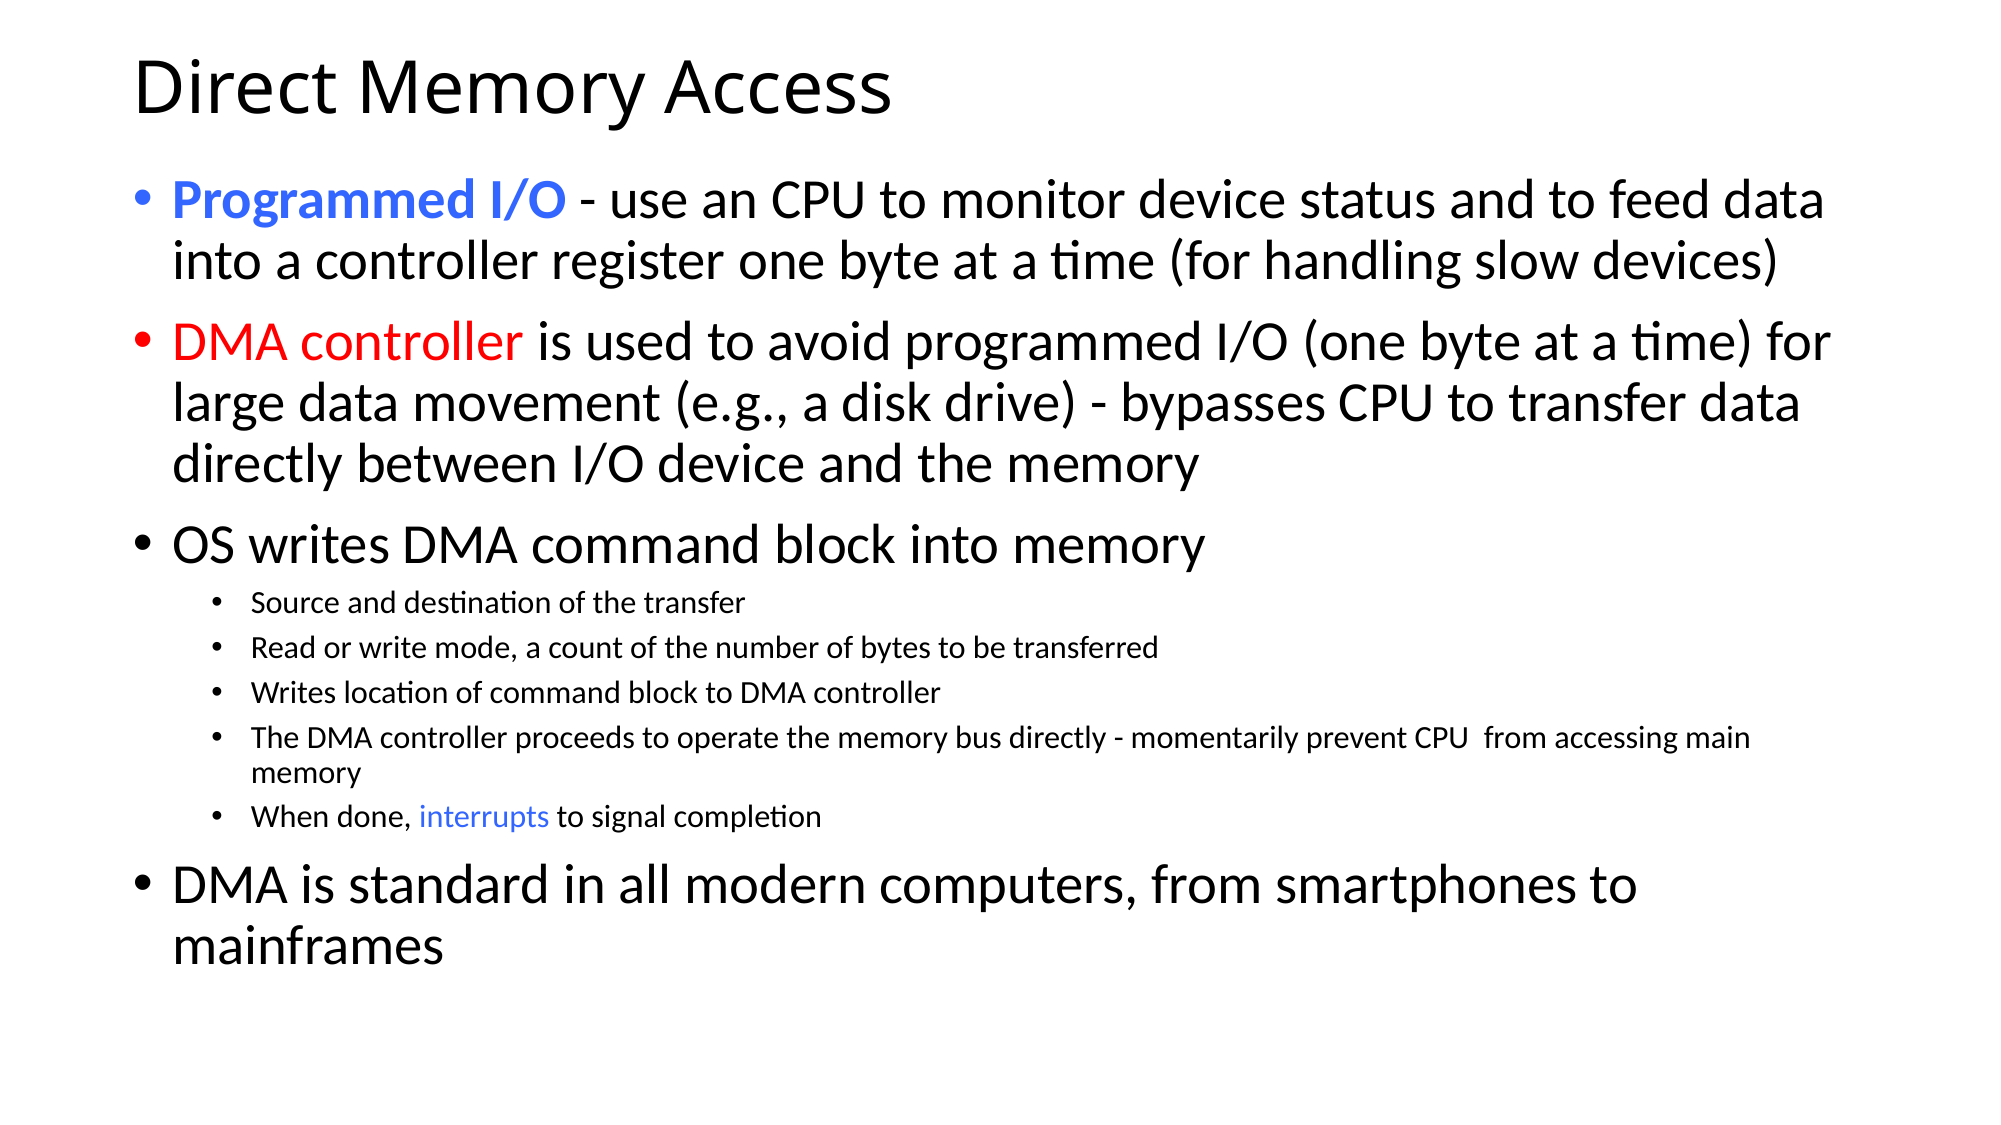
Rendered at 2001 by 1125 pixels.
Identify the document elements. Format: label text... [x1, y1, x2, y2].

list Programmed I/O - use an CPU to monitor device status and to feed data into a controller register one byte at a time (for handling slow devices) DMA controller is used to avoid programmed I/O (one byte at a time) for large data movement (e.g., a disk drive) - bypasses CPU to transfer data directly between I/O device and the memory OS writes DMA command block into memory Source and destination of the transfer Read or write mode, a count of the number of bytes to be transferred Writes location of command block to DMA controller The DMA controller proceeds to operate the memory bus directly - momentarily prevent CPU from accessing main memory When done, interrupts to signal completion DMA is standard in all modern computers, from smartphones to mainframes [117, 162, 1880, 988]
title Direct Memory Access [117, 42, 1468, 137]
